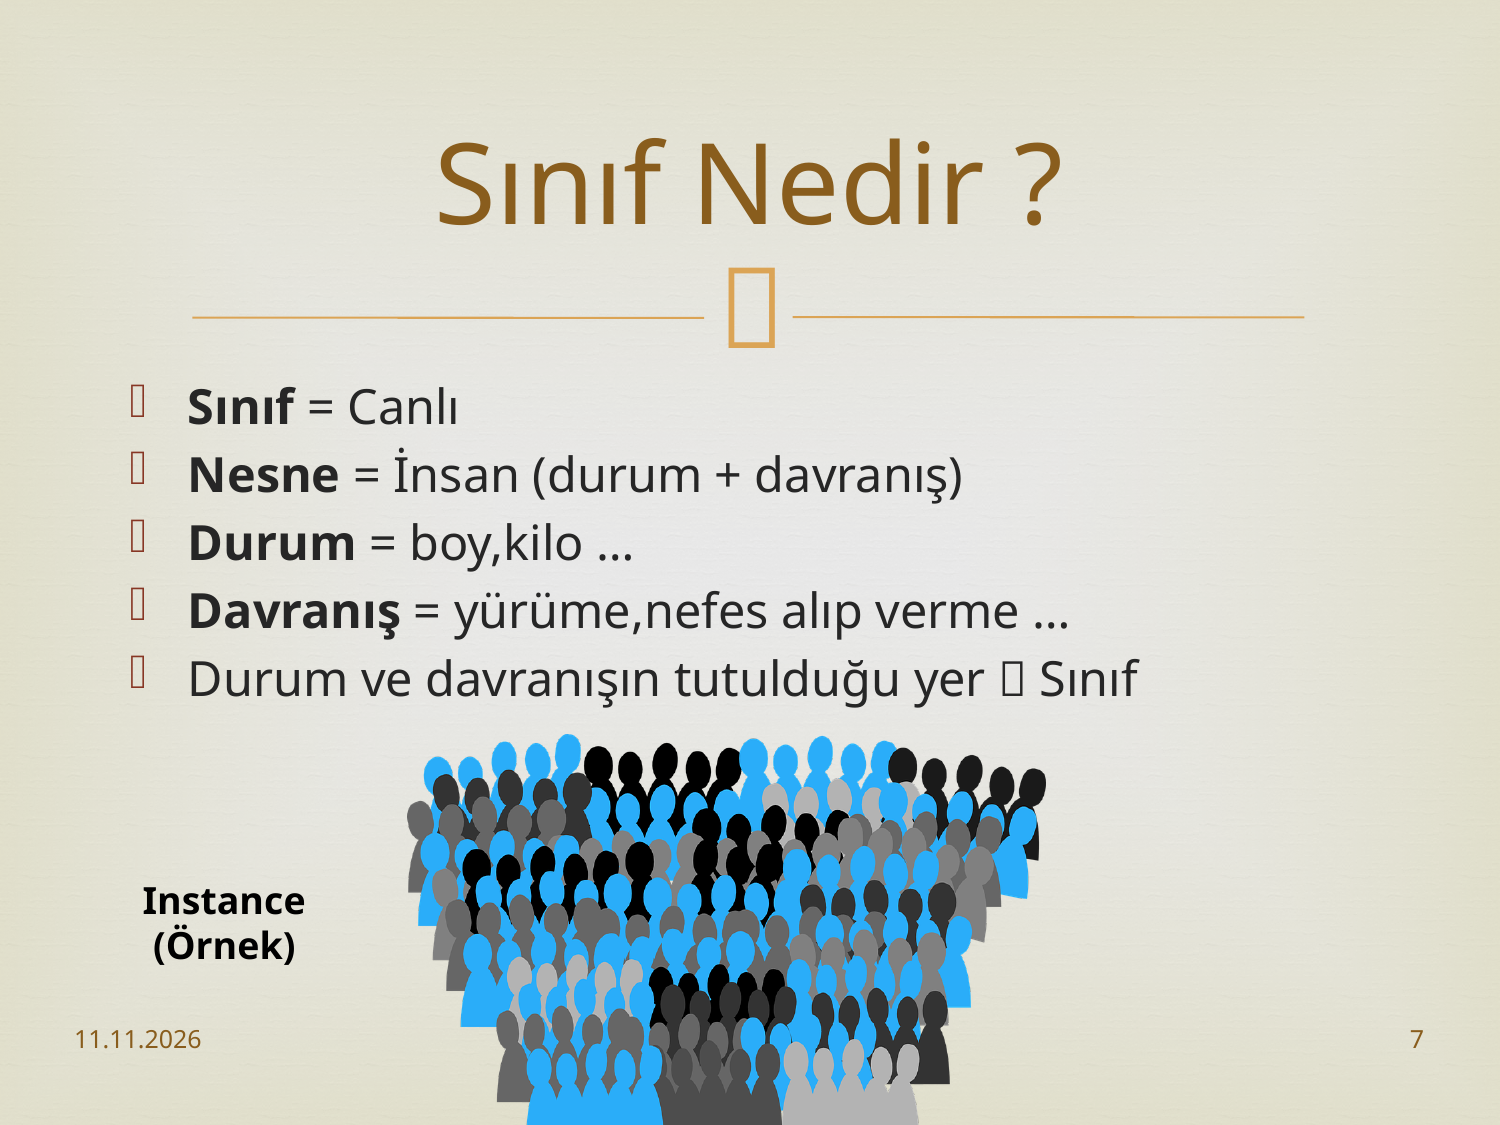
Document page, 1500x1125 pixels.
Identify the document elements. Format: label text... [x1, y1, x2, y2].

text_box Instance (Örnek) [88, 869, 361, 975]
list Sınıf = Canlı Nesne = İnsan (durum + davranış) Durum = boy,kilo … Davranış = yürüme,nefes alıp verme … Durum ve davranışın tutulduğu yer  Sınıf [114, 368, 1386, 716]
slide_number 7 [1089, 1010, 1440, 1071]
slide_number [59, 1010, 401, 1071]
picture [406, 734, 1046, 1125]
title Sınıf Nedir ? [112, 93, 1386, 267]
